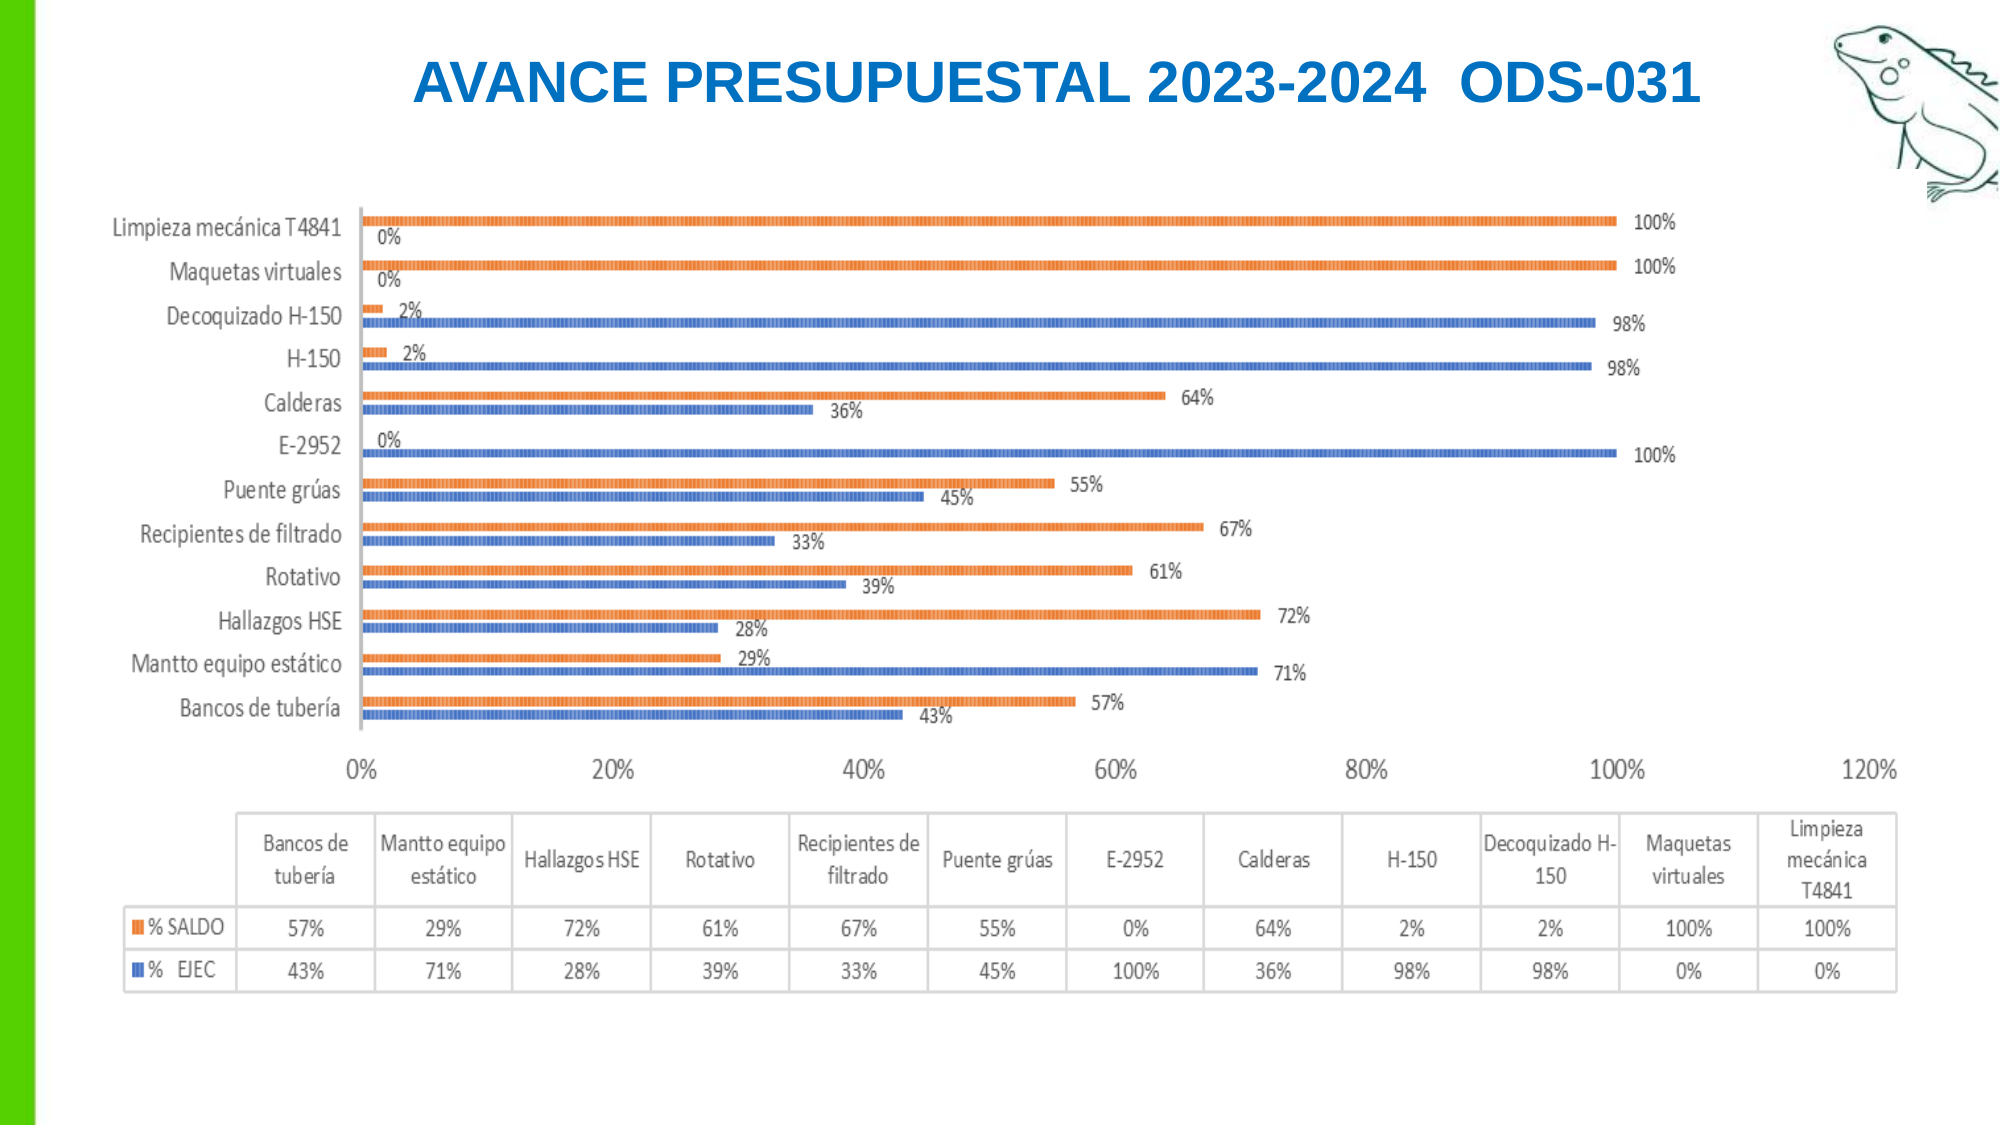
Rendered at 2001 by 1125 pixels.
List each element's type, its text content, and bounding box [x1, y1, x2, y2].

picture [0, 0, 2000, 1125]
text_box AVANCE PRESUPUESTAL 2023-2024 ODS-031 [397, 36, 1718, 122]
